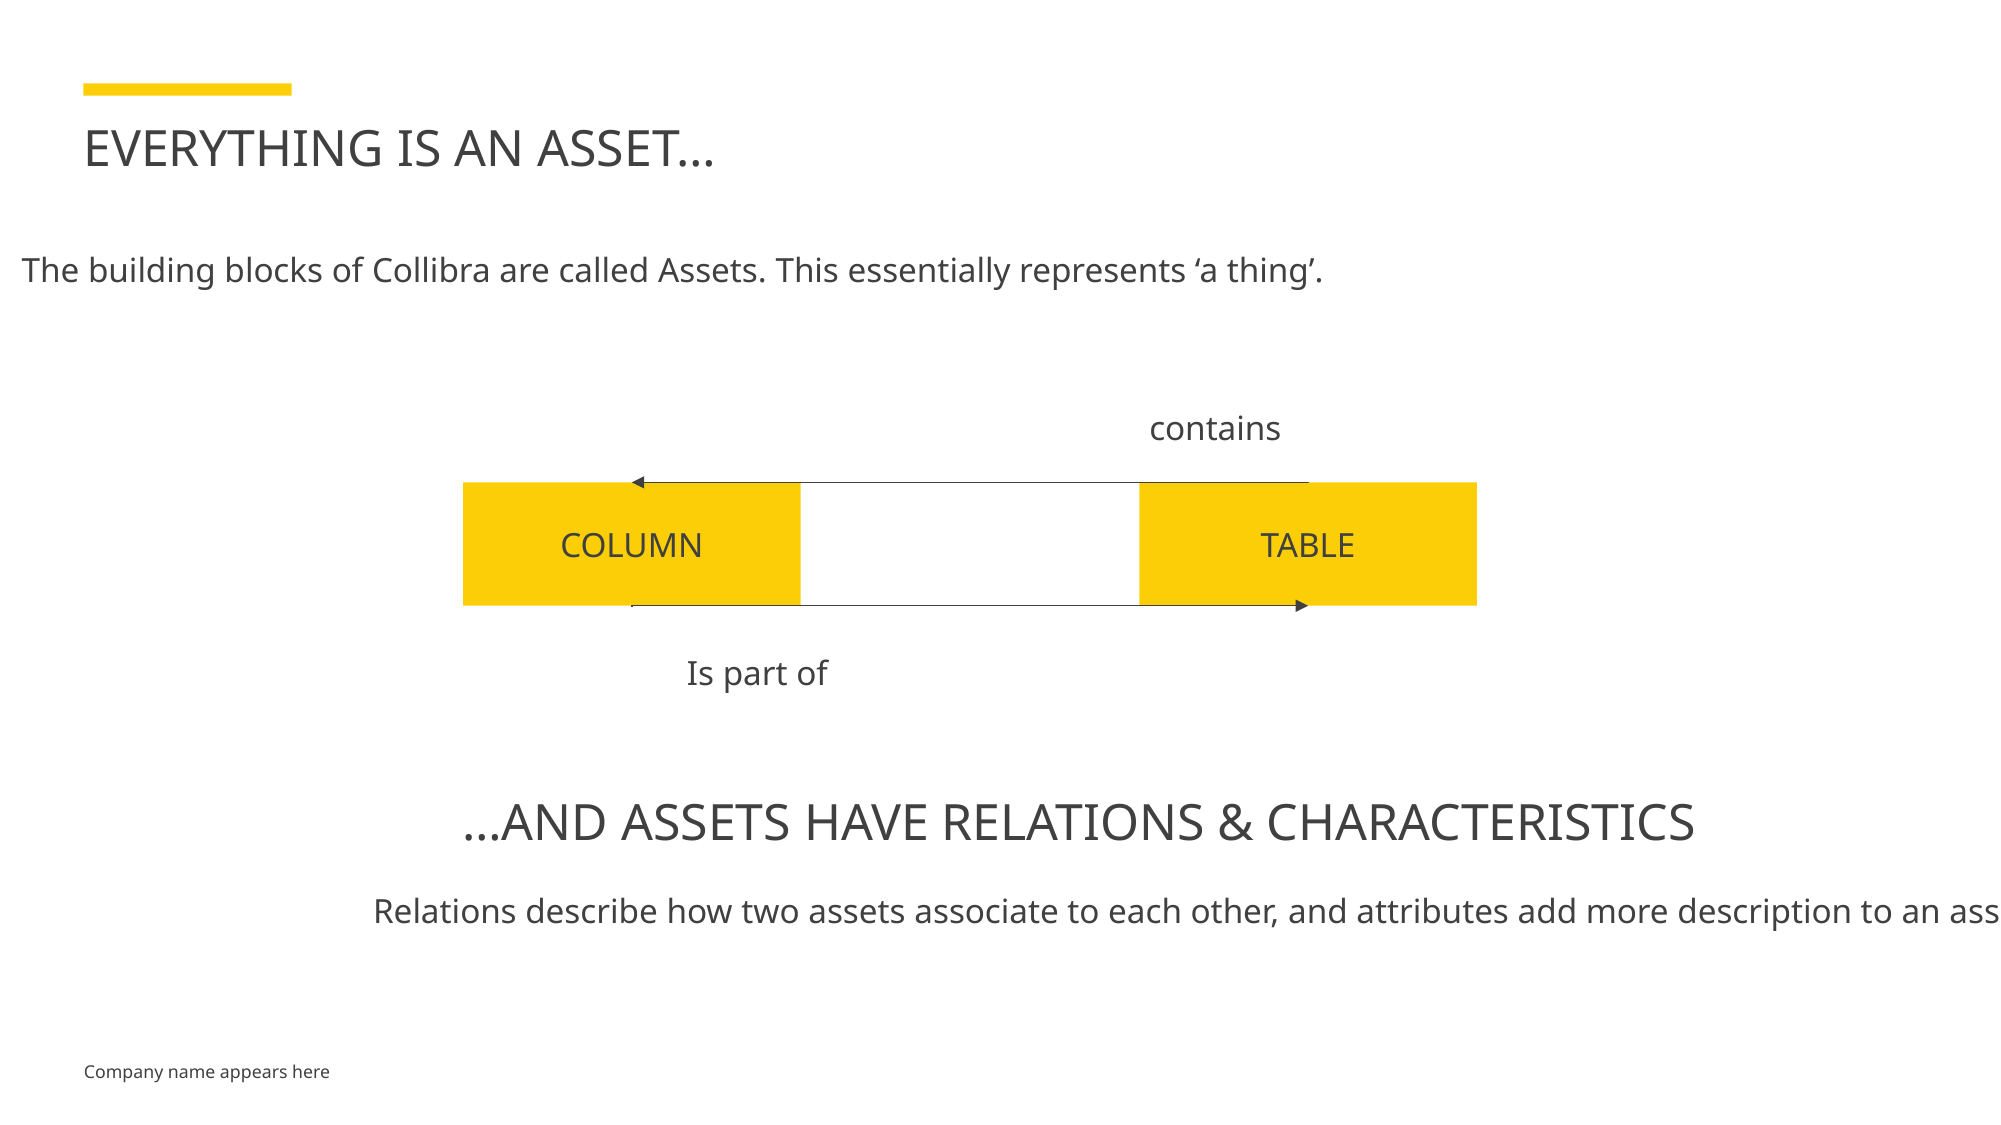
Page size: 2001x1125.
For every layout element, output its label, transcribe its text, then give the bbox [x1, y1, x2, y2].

text_box …AND ASSETS HAVE RELATIONS & CHARACTERISTICS [975, 790, 1881, 874]
text_box The building blocks of Collibra are called Assets. This essentially represents ‘a thing’. [21, 233, 965, 289]
text_box …AND ASSETS HAVE RELATIONS & CHARACTERISTICS [462, 790, 965, 874]
text_box Is part of [686, 636, 964, 693]
text_box Relations describe how two assets associate to each other, and attributes add more description to an asset [373, 874, 965, 931]
text_box contains [1149, 391, 1433, 448]
title EVERYTHING IS AN ASSET… [83, 116, 1917, 241]
text_box Relations describe how two assets associate to each other, and attributes add more description to an asset [975, 874, 2000, 931]
text_box COLUMN [461, 480, 803, 608]
text_box TABLE [1137, 480, 1479, 608]
text_box The building blocks of Collibra are called Assets. This essentially represents ‘a thing’. [975, 233, 1335, 289]
